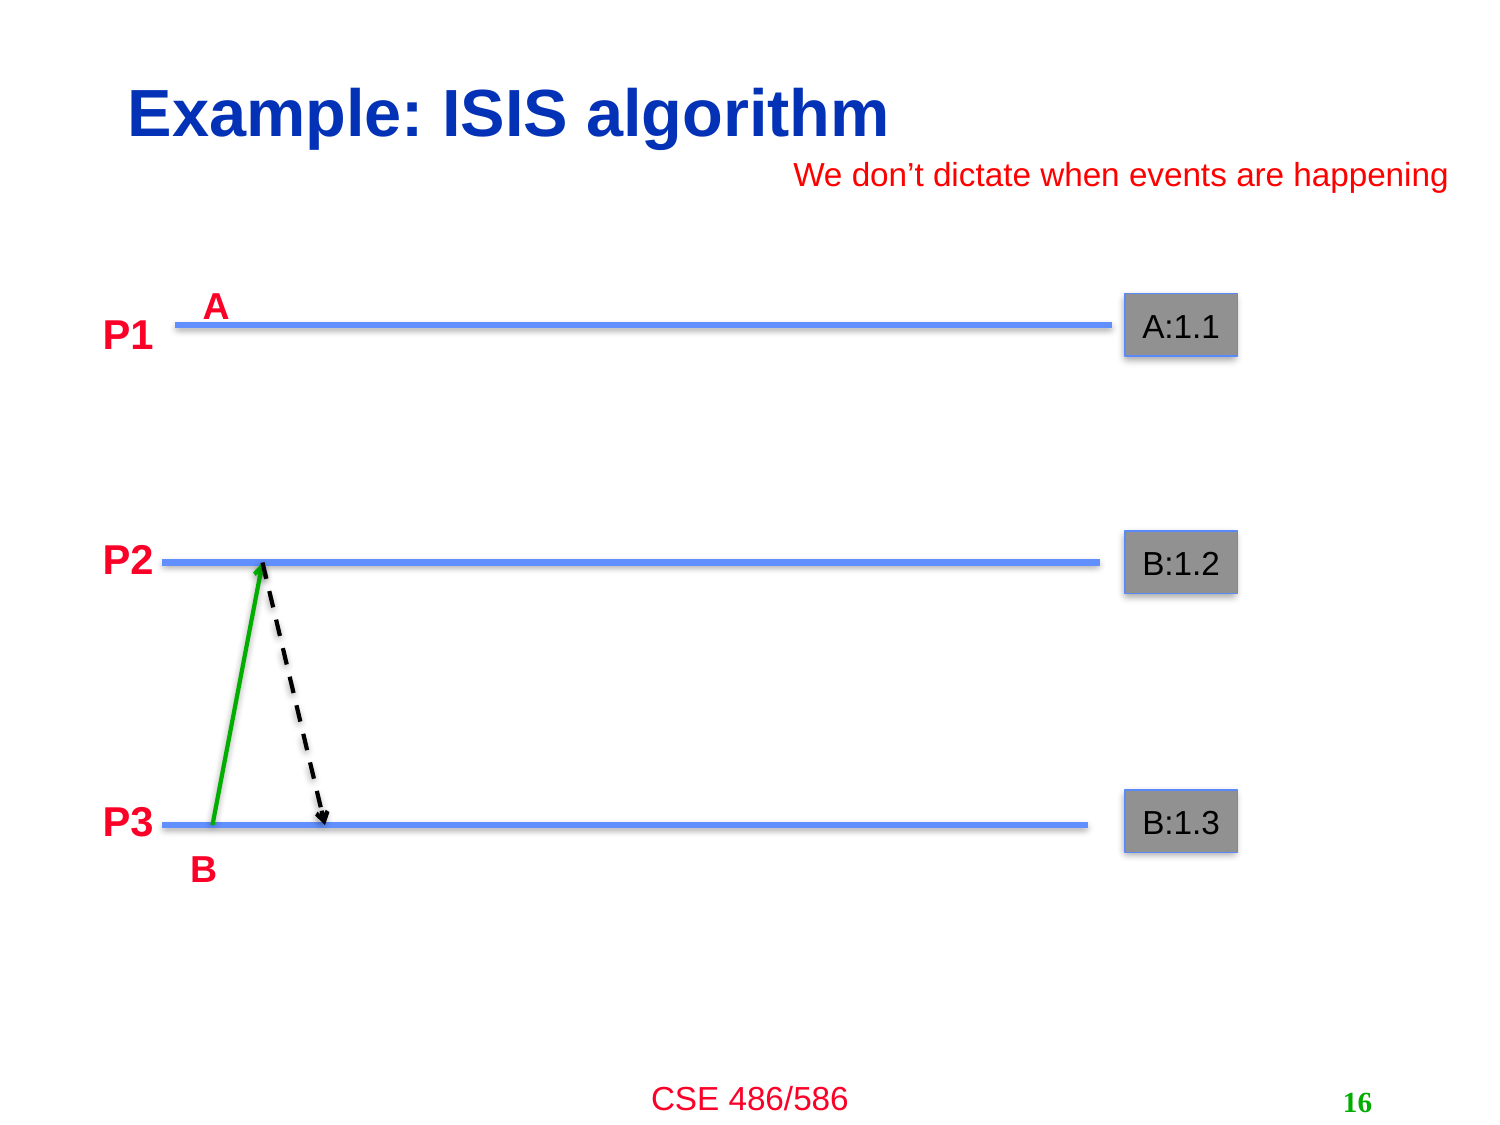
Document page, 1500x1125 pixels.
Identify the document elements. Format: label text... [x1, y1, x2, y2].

text_box B:1.3 [1124, 789, 1238, 853]
text_box We don’t dictate when events are happening [778, 145, 1465, 200]
title Example: ISIS algorithm [112, 53, 1310, 176]
slide_number 16 [1074, 1076, 1388, 1125]
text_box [262, 562, 326, 826]
text_box P2 [87, 525, 169, 590]
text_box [212, 562, 260, 826]
text_box P1 [87, 299, 169, 365]
text_box P3 [87, 787, 169, 853]
text_box A [187, 274, 245, 324]
text_box A:1.1 [1124, 293, 1238, 357]
text_box B [175, 837, 233, 898]
text_box B:1.2 [1124, 530, 1238, 594]
